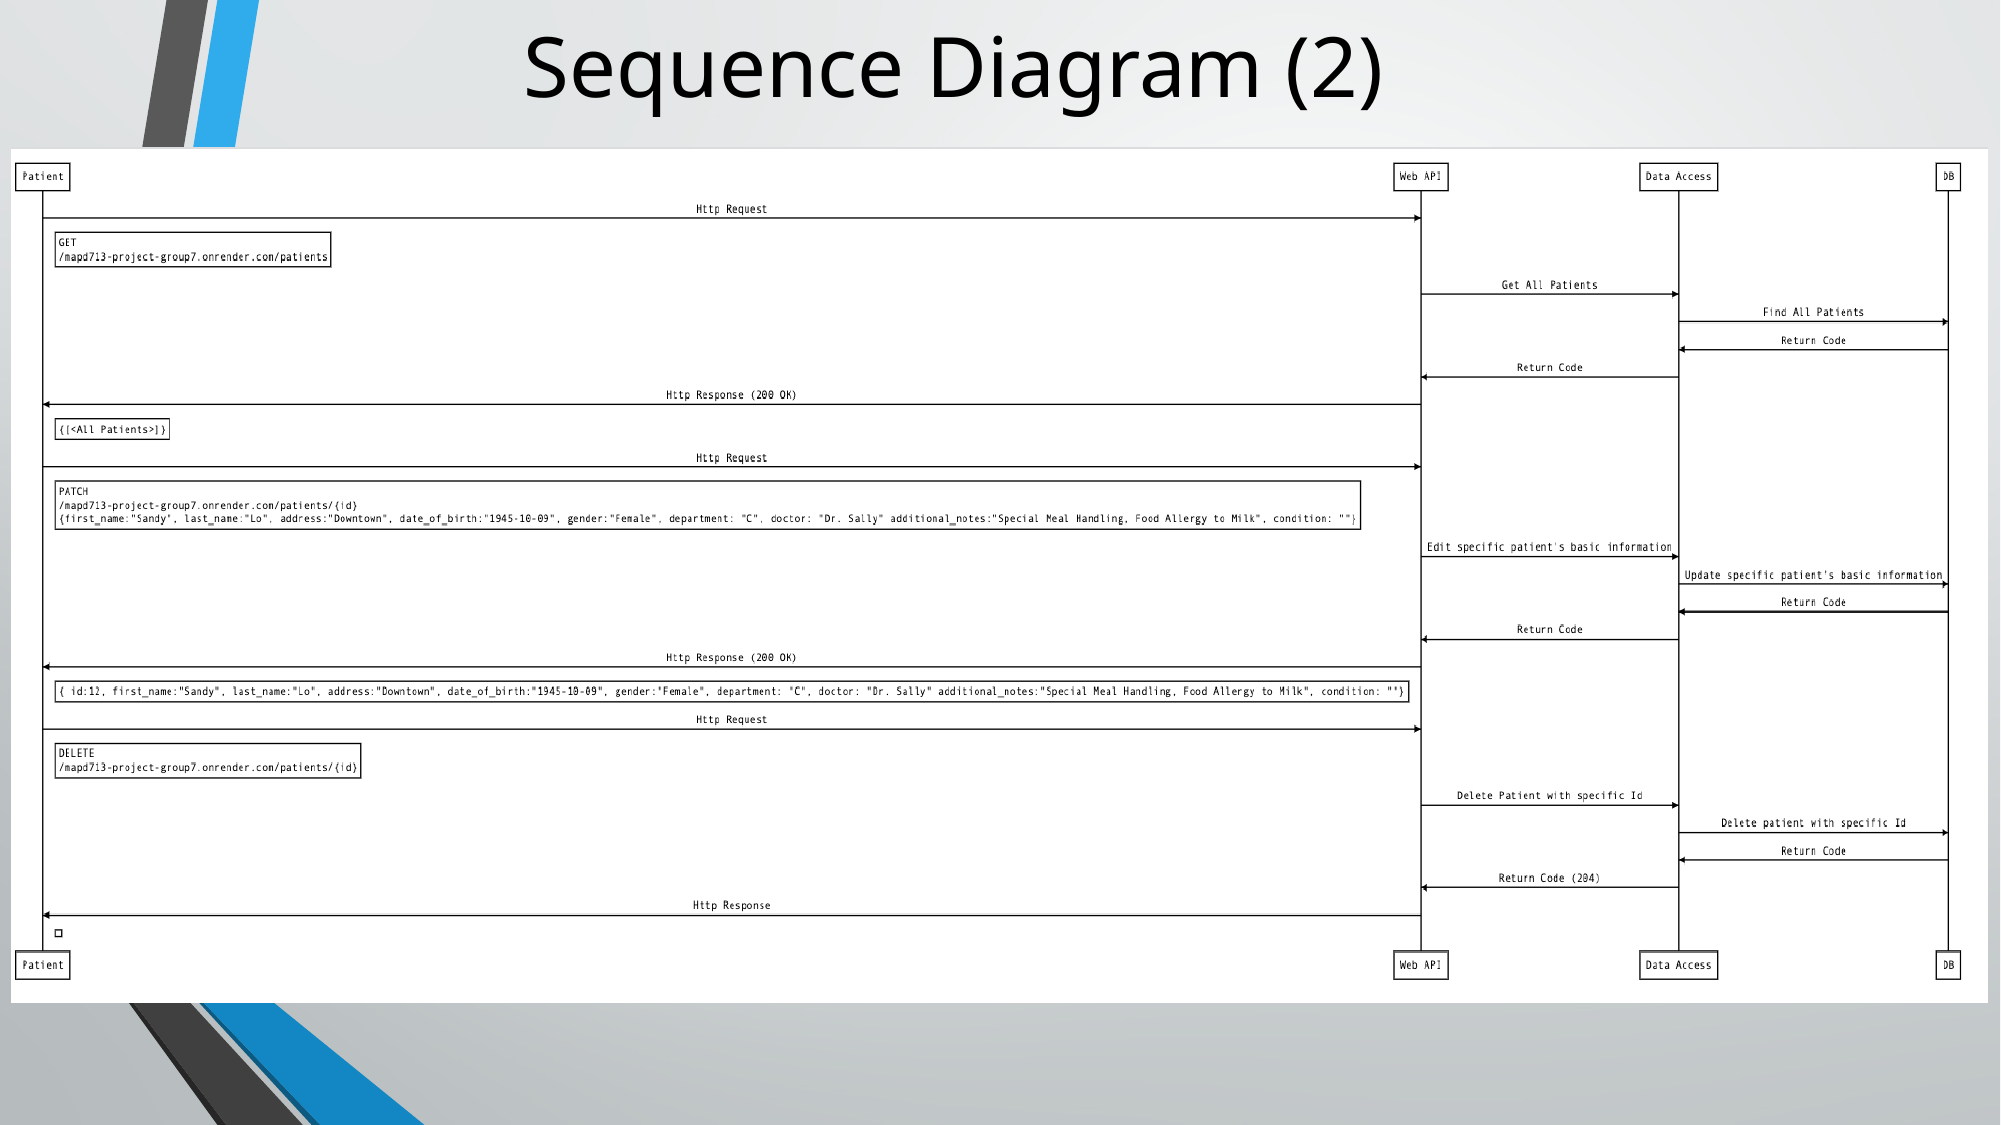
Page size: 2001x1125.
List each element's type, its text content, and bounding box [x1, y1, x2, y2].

picture [11, 147, 1988, 1003]
title Sequence Diagram (2) [0, 0, 1909, 129]
